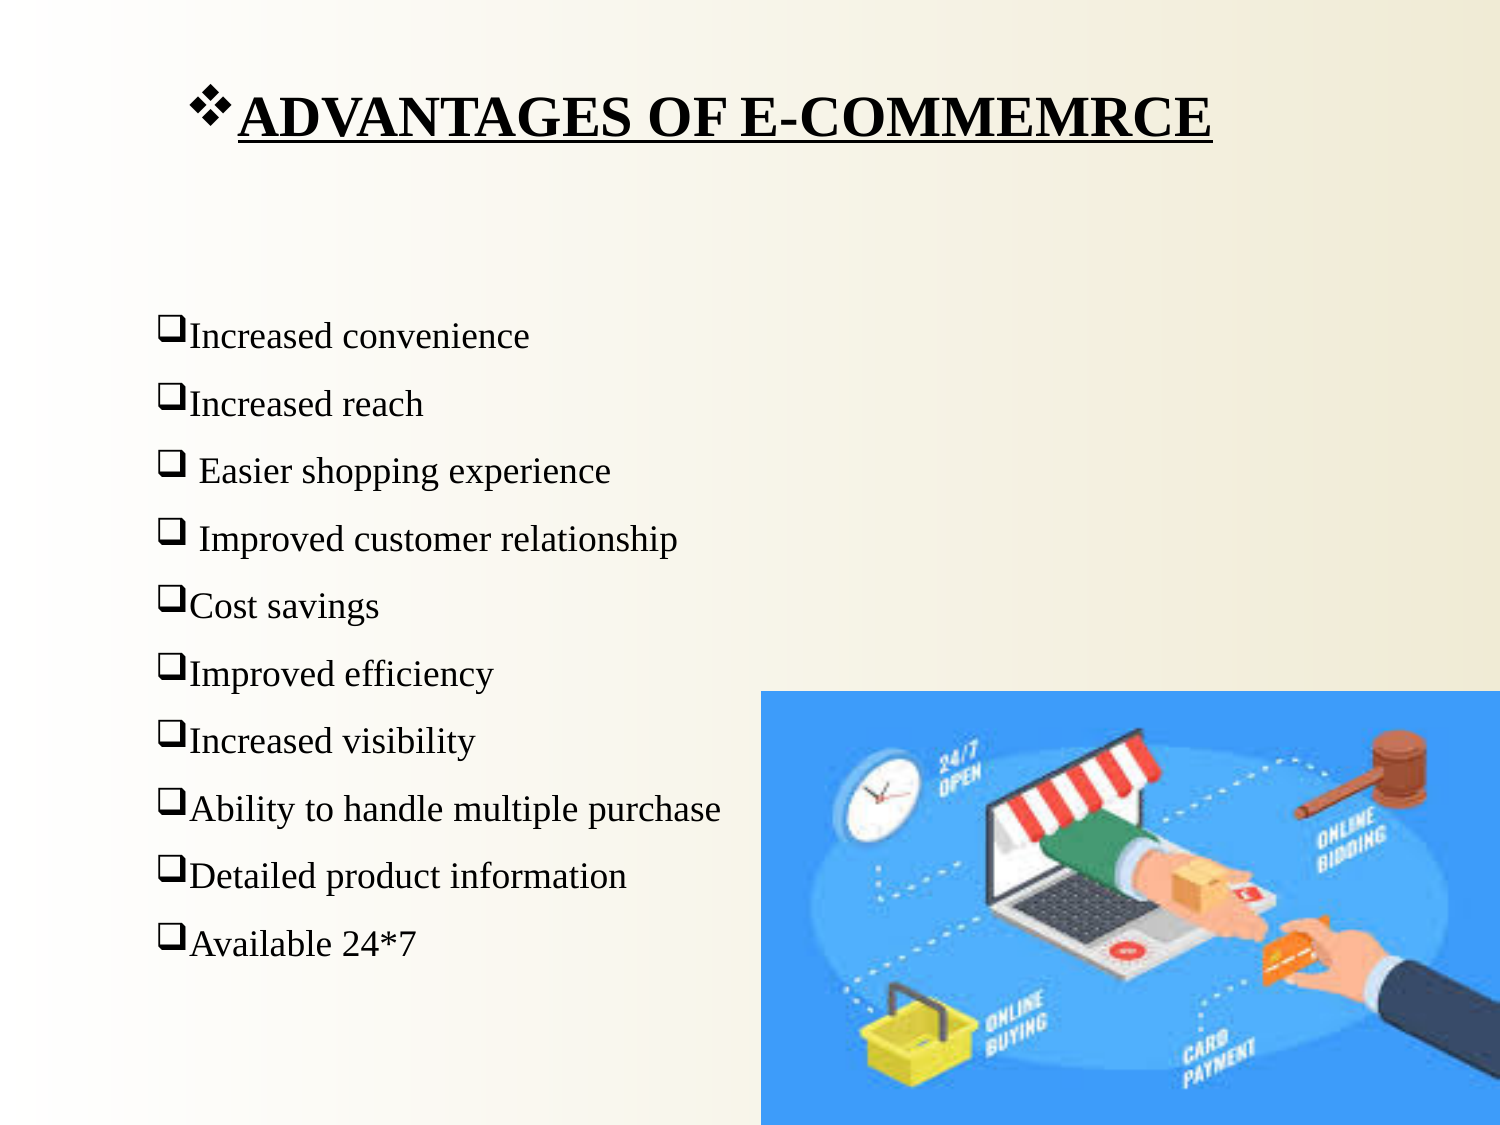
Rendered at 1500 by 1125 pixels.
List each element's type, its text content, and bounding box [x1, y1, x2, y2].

text_box Increased convenience Increased reach Easier shopping experience Improved customer relationship Cost savings Improved efficiency Increased visibility Ability to handle multiple purchase Detailed product information Available 24*7 [140, 281, 973, 1039]
picture [761, 691, 1500, 1125]
text_box ADVANTAGES OF E-COMMEMRCE [169, 70, 1228, 156]
